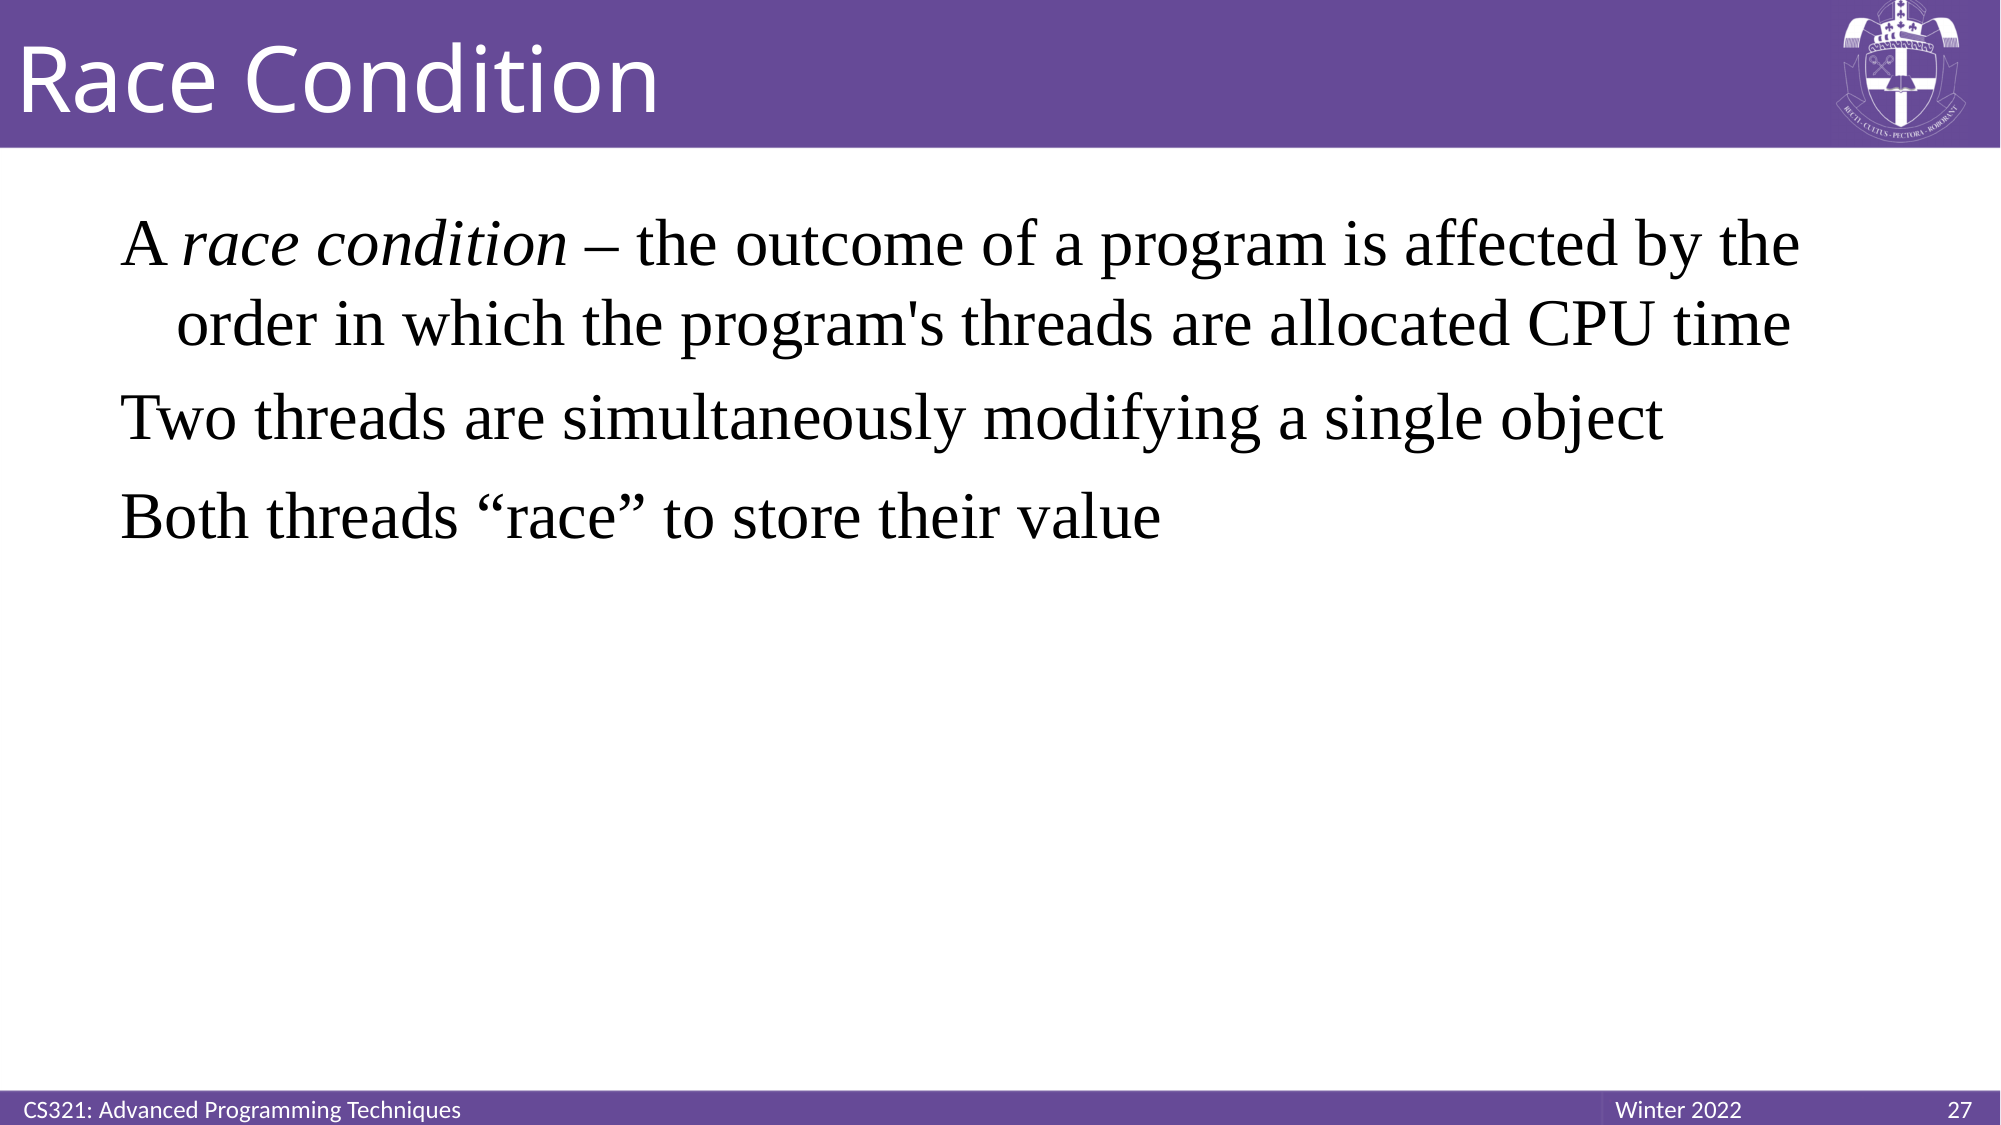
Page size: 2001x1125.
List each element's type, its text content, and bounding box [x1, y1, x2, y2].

footer CS321: Advanced Programming Techniques [8, 1078, 499, 1125]
picture [0, 0, 2001, 1125]
list A race condition – the outcome of a program is affected by the order in which the program's threads are allocated CPU time Two threads are simultaneously modifying a single object Both threads “race” to store their value [105, 191, 1831, 1025]
slide_number Winter 2022 [1600, 1078, 1862, 1125]
title Race Condition [0, 0, 1725, 192]
slide_number 27 [1862, 1078, 1994, 1125]
